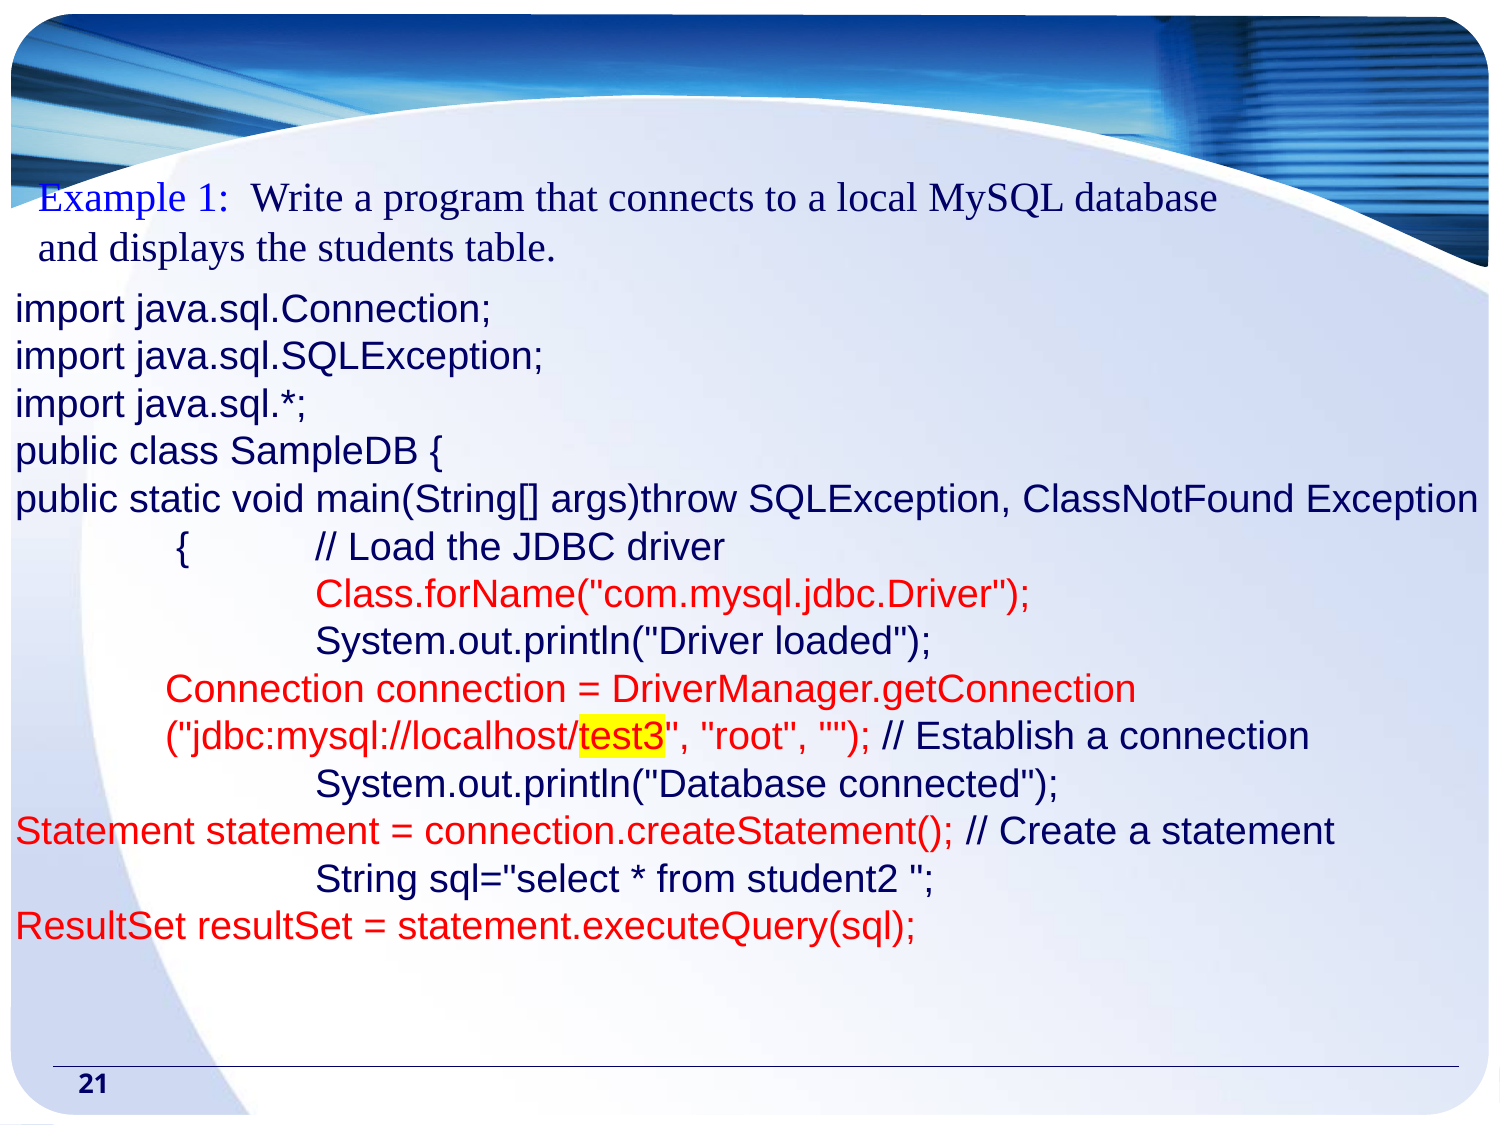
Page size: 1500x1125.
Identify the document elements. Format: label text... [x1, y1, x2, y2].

slide_number ‹#› [17, 1058, 170, 1099]
picture [11, 1011, 1488, 1114]
text_box import java.sql.Connection; import java.sql.SQLException; import java.sql.*; public class SampleDB { public static void main(String[] args)throw SQLException, ClassNotFound Exception { // Load the JDBC driver Class.forName("com.mysql.jdbc.Driver"); System.out.println("Driver loaded"); Connection connection = DriverManager.getConnection ("jdbc:mysql://localhost/test3", "root", ""); // Establish a connection System.out.println("Database connected"); Statement statement = connection.createStatement(); // Create a statement String sql="select * from student2 "; ResultSet resultSet = statement.executeQuery(sql); [0, 275, 1500, 1011]
picture [11, 14, 1488, 275]
text_box Example 1: Write a program that connects to a local MySQL database and displays the students table. [22, 162, 1488, 279]
